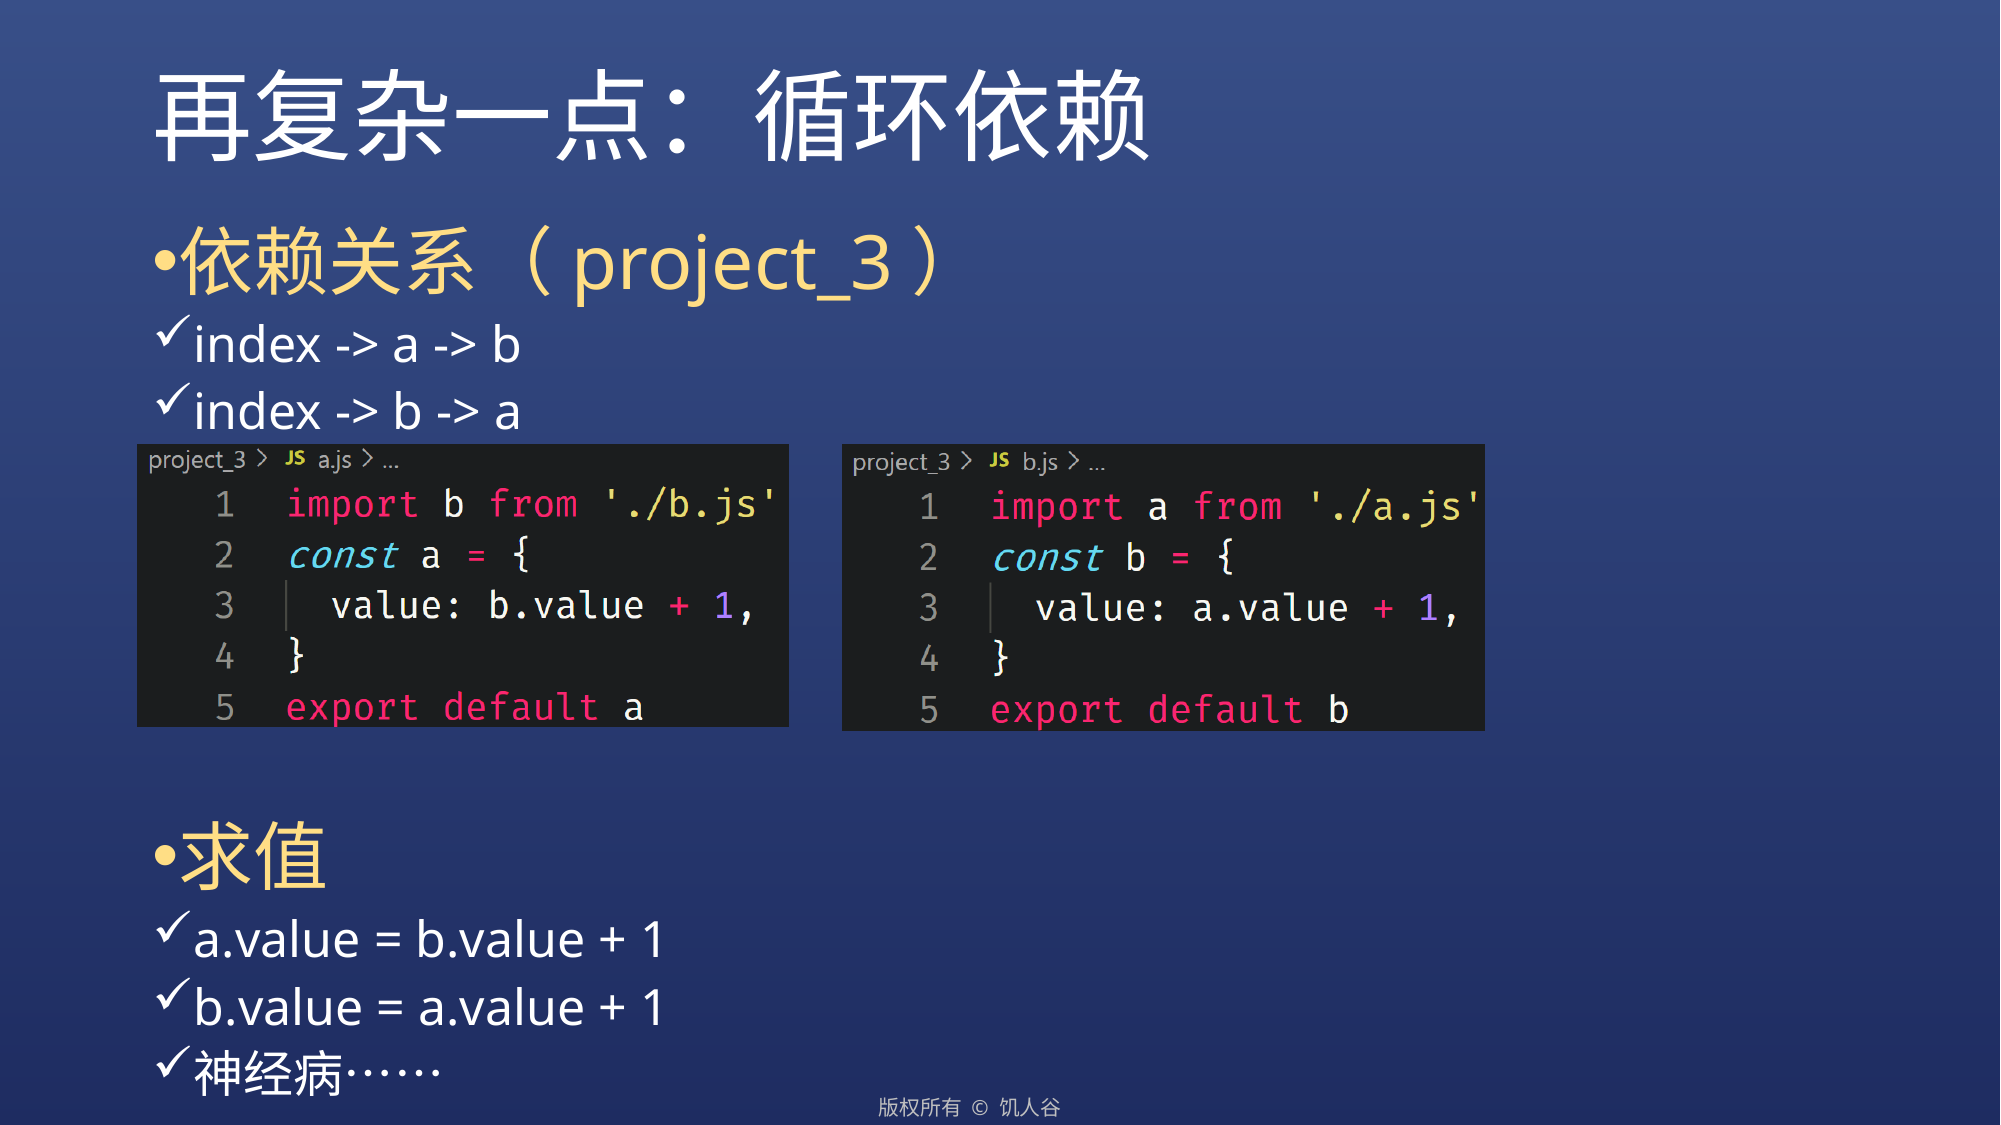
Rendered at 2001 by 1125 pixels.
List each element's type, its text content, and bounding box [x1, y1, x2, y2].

title 再复杂一点：循环依赖 [137, 59, 1863, 184]
picture [137, 444, 790, 727]
list 依赖关系（project_3） index -> a -> b index -> b -> a 求值 a.value = b.value + 1 b.value = a.value + 1 神经病…… [137, 206, 1863, 1090]
picture [842, 444, 1485, 731]
